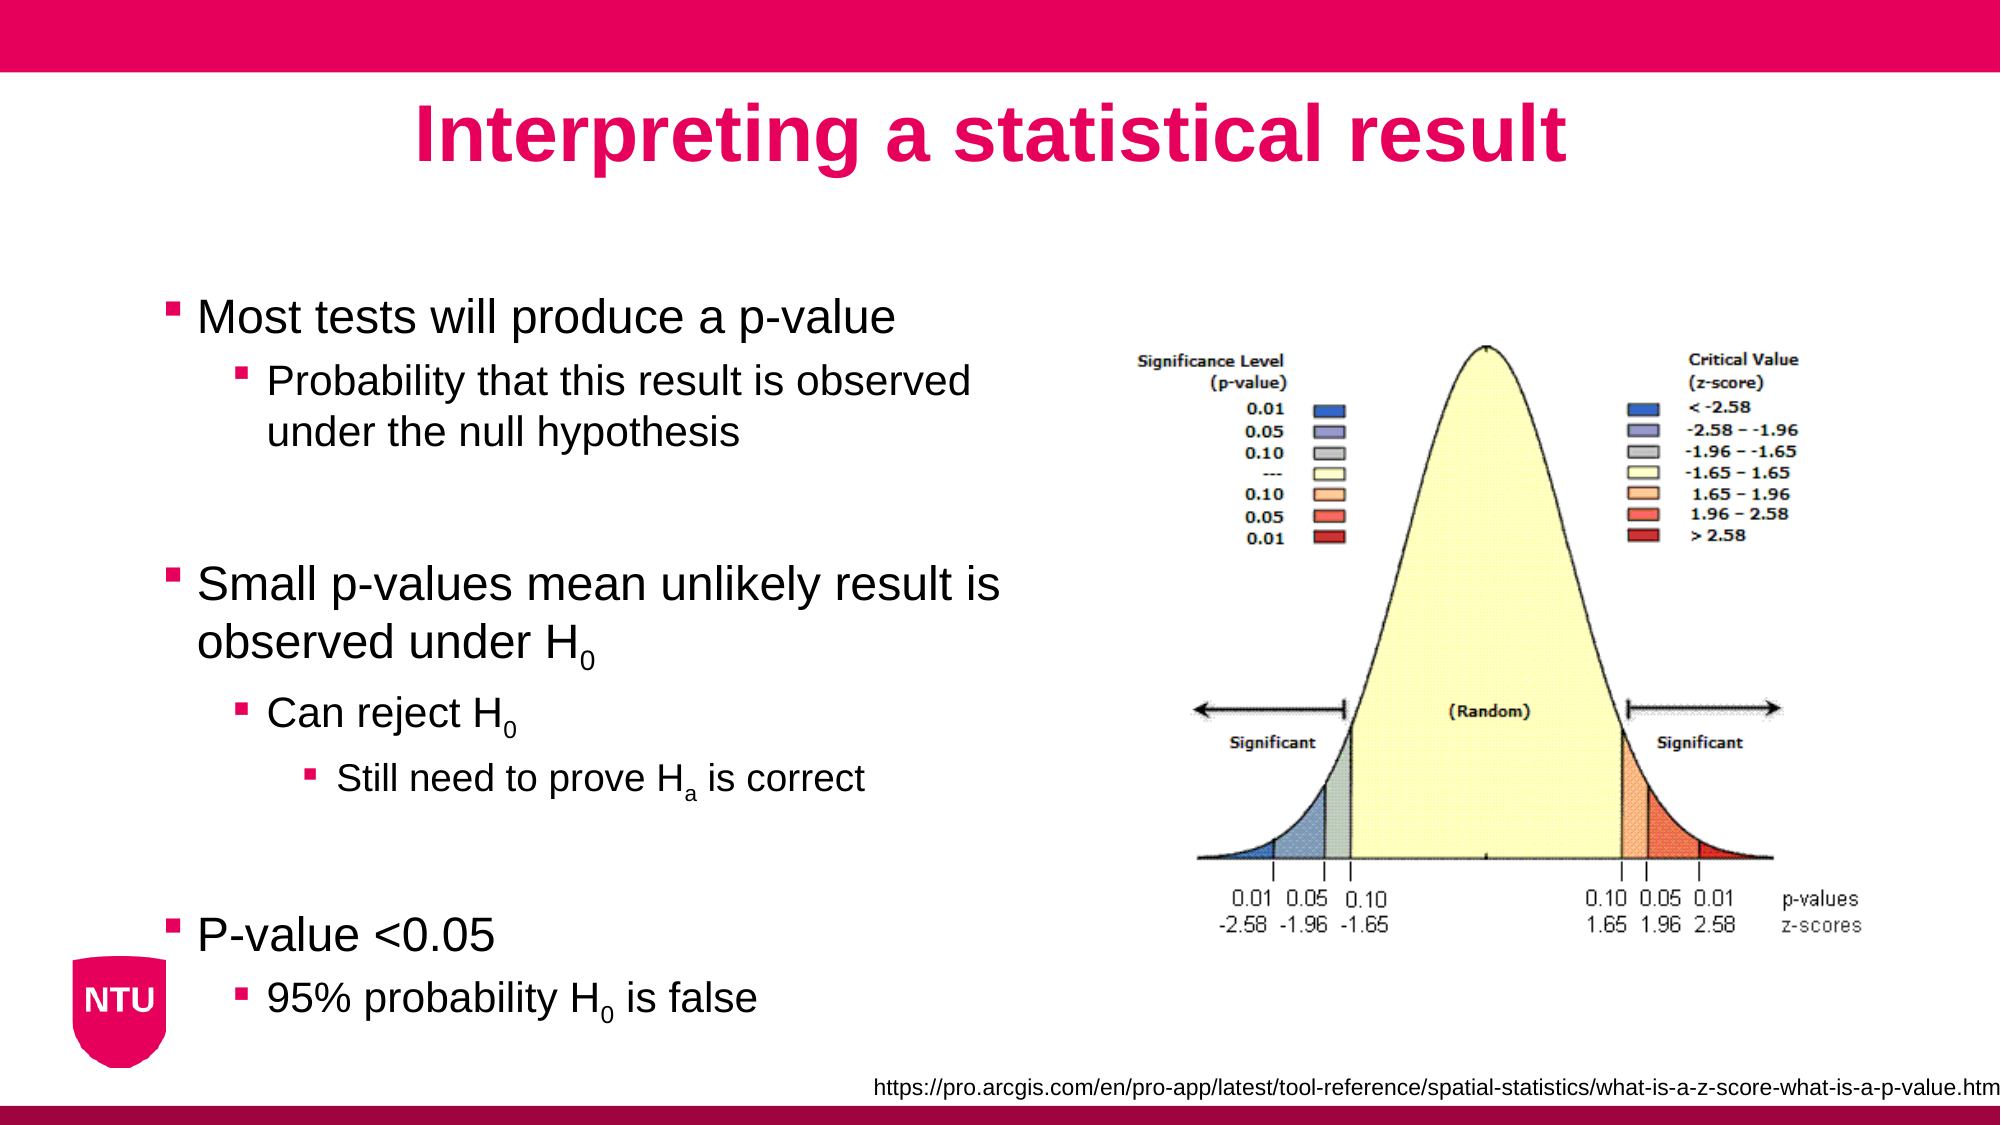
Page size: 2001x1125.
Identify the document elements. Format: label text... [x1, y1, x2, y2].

text_box https://pro.arcgis.com/en/pro-app/latest/tool-reference/spatial-statistics/what-is-a-z-score-what-is-a-p-value.htm [858, 1065, 2000, 1108]
text_box Interpreting a statistical result [72, 72, 1928, 185]
list Most tests will produce a p-value Probability that this result is observed under the null hypothesis Small p-values mean unlikely result is observed under H0 Can reject H0 Still need to prove Ha is correct P-value <0.05 95% probability H0 is false [162, 200, 1078, 1044]
picture [1046, 321, 1983, 972]
